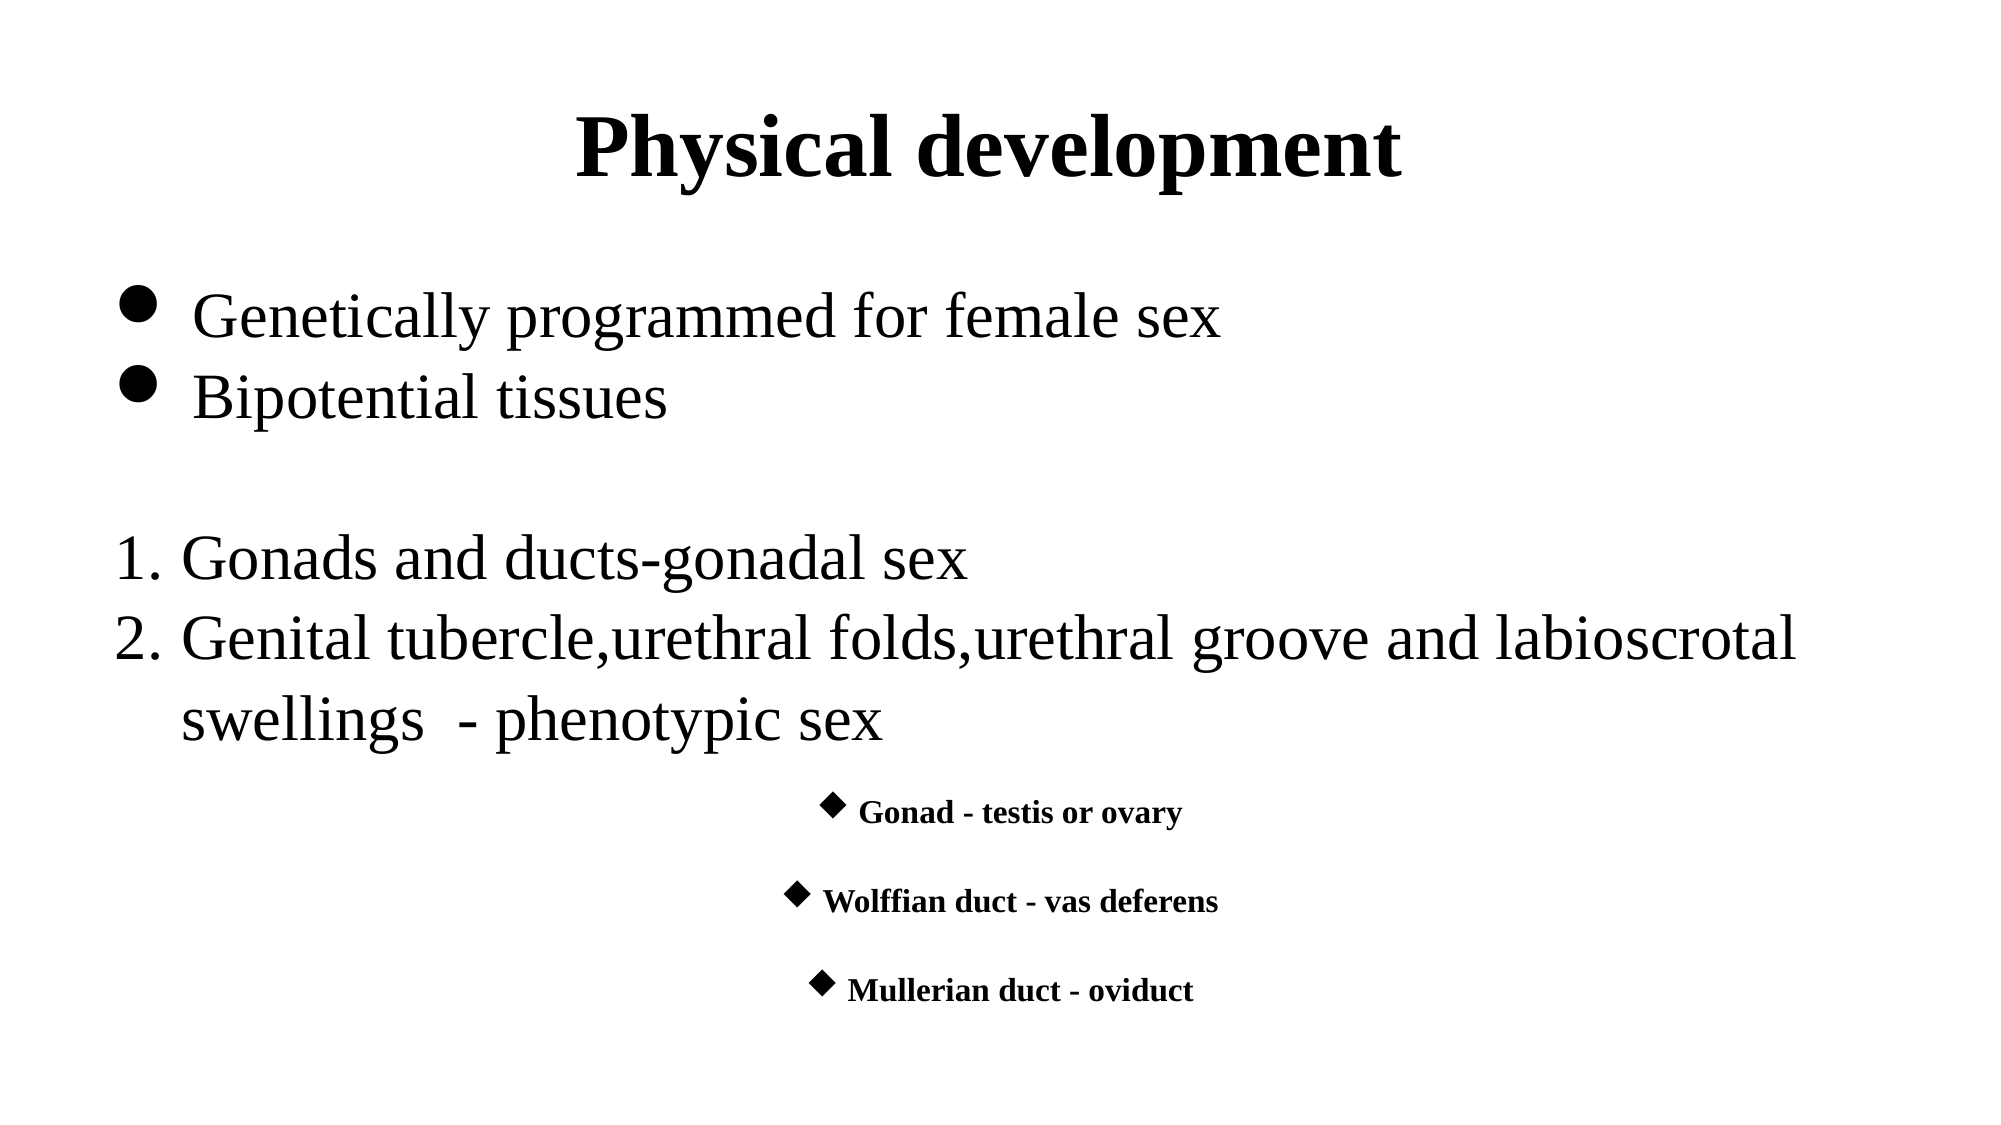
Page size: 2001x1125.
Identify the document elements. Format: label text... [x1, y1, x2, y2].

title Physical development [99, 45, 1901, 233]
list Genetically programmed for female sex Bipotential tissues Gonads and ducts-gonadal sex Genital tubercle,urethral folds,urethral groove and labioscrotal swellings - phenotypic sex Gonad - testis or ovary Wolffian duct - vas deferens Mullerian duct - oviduct [99, 262, 1901, 1006]
